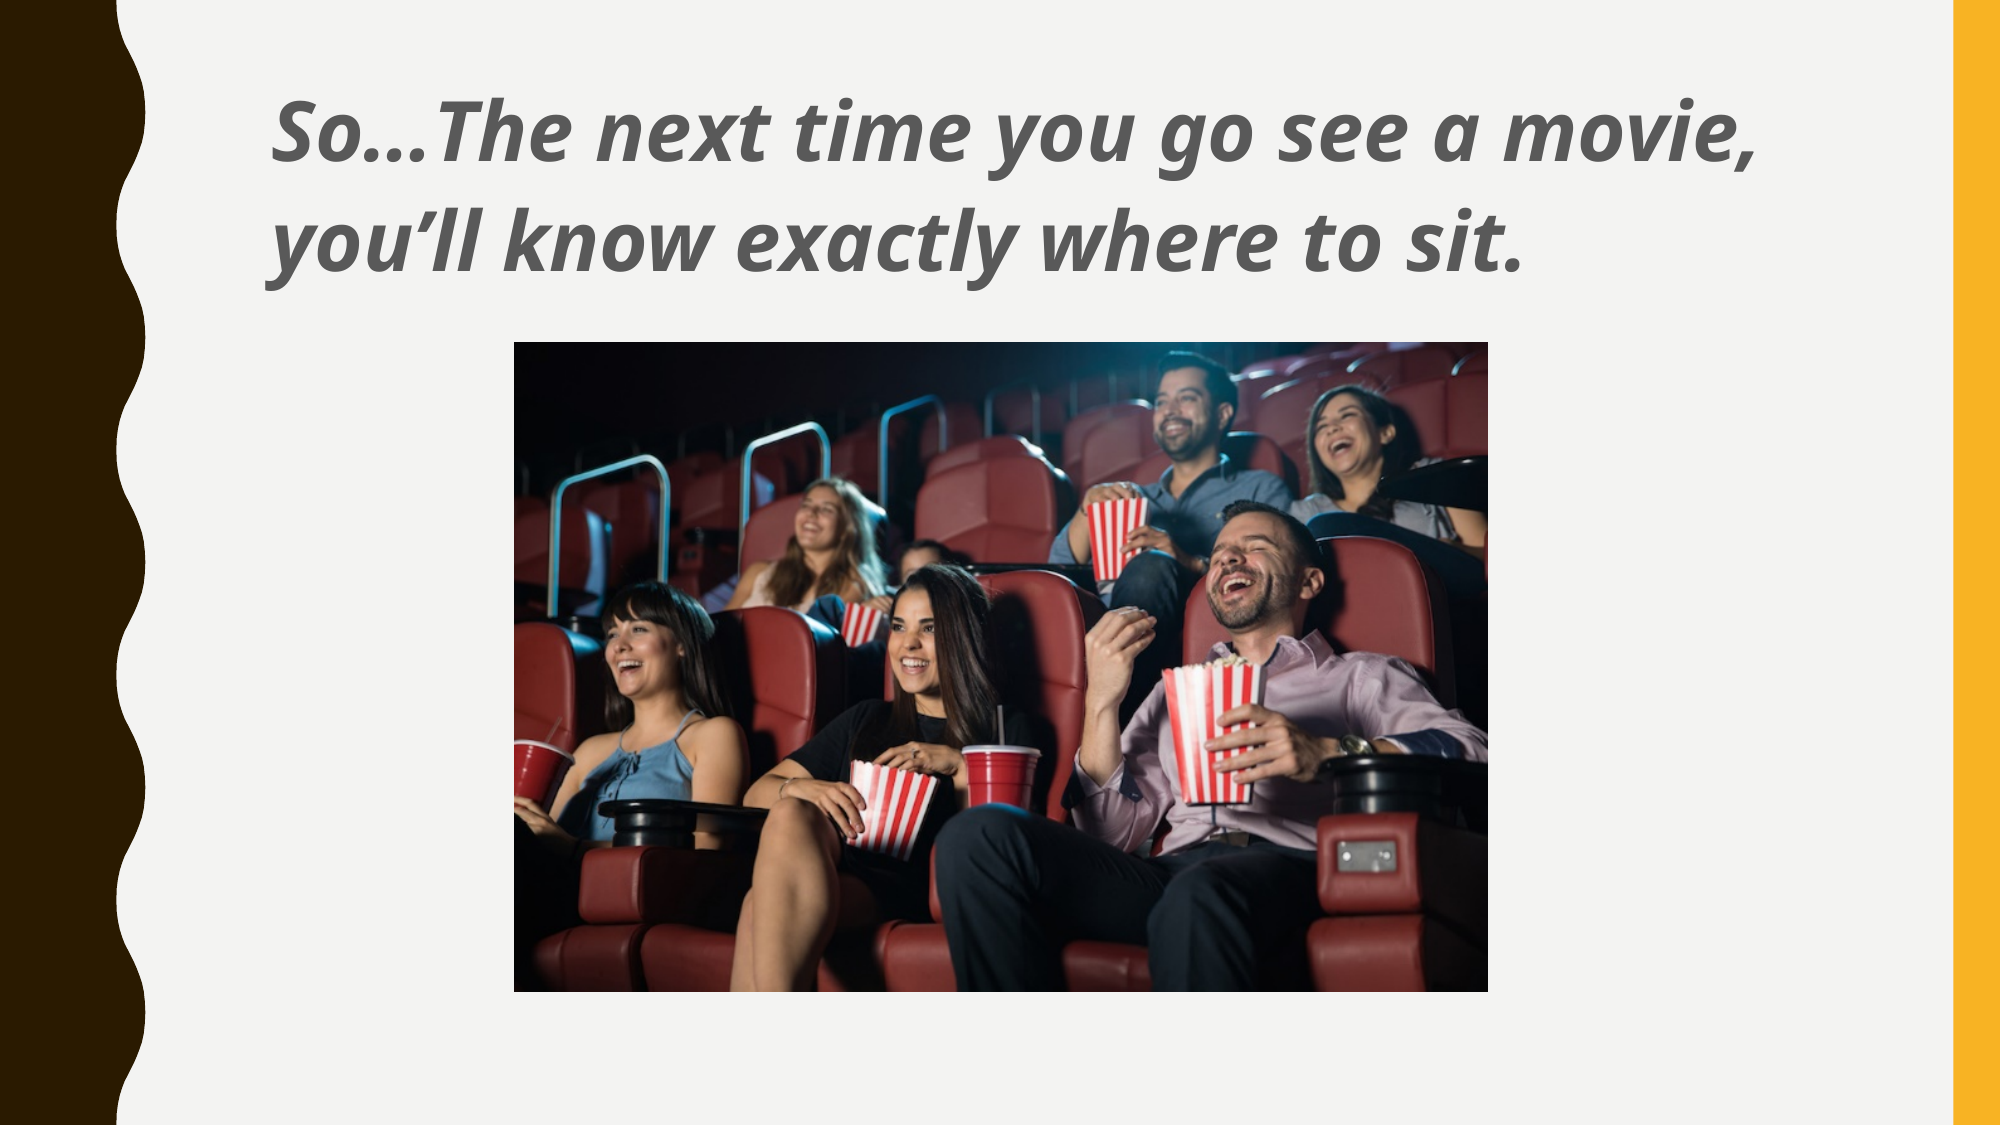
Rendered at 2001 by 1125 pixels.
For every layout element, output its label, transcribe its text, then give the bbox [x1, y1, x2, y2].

list So…The next time you go see a movie, you’ll know exactly where to sit. [256, 60, 1887, 330]
picture [513, 342, 1488, 992]
